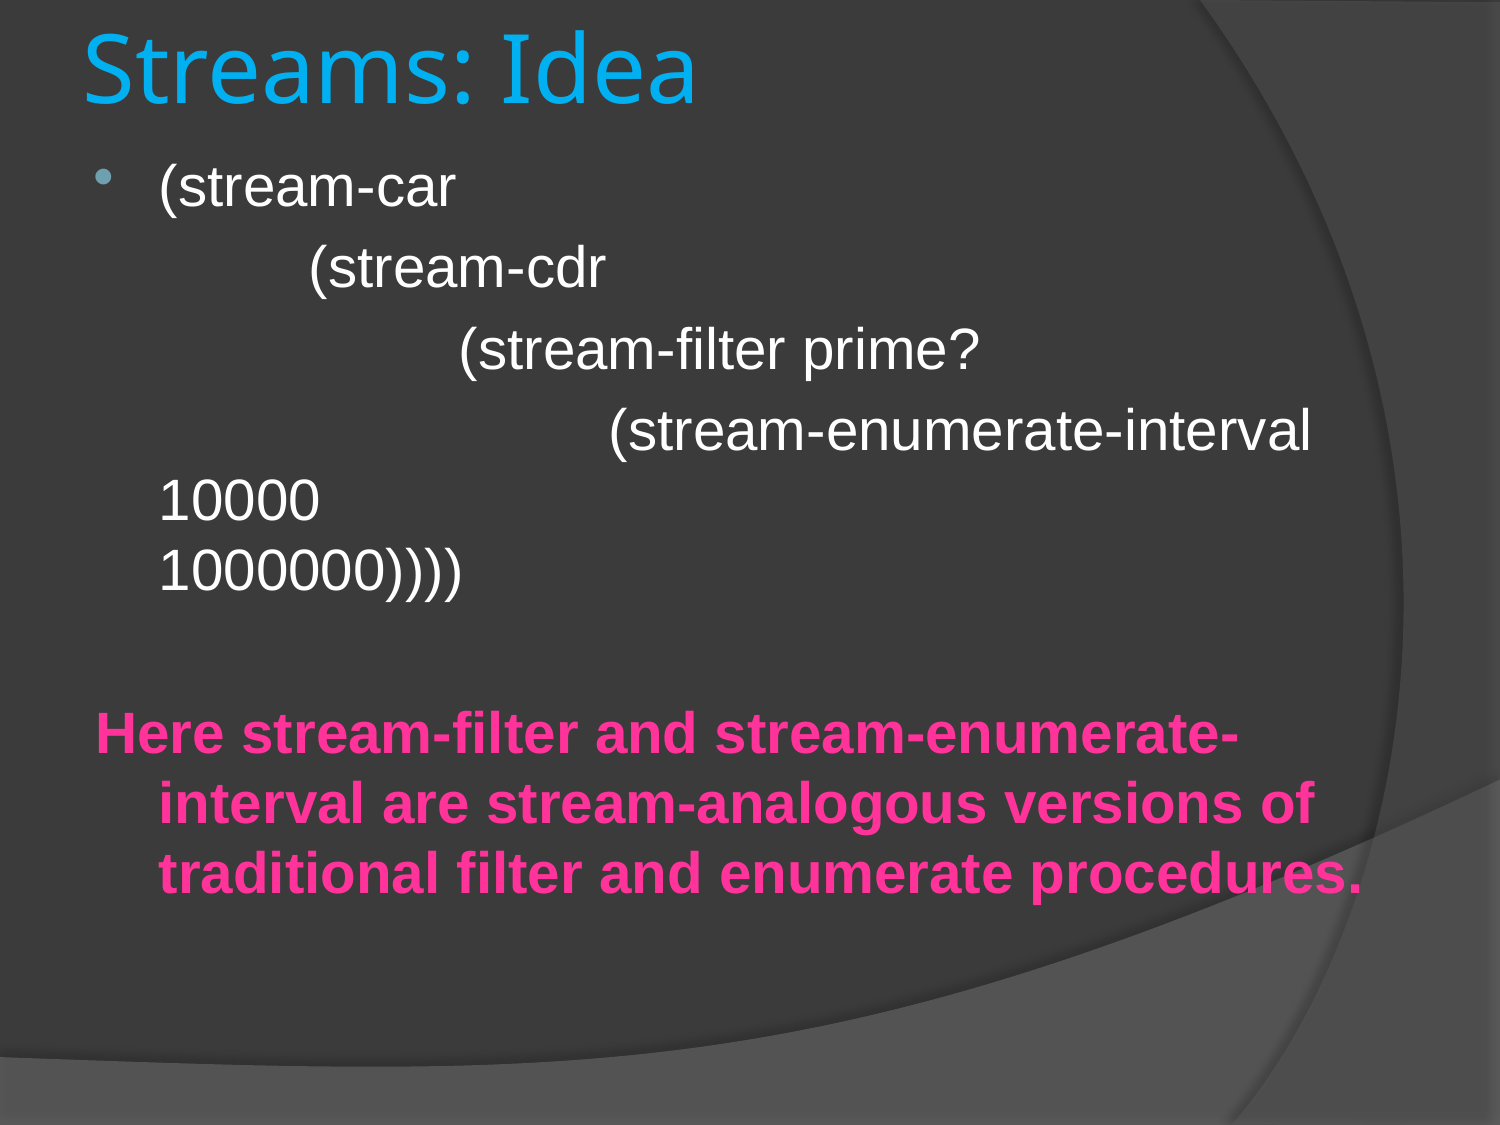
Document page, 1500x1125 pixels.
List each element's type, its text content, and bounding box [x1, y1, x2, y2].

title Streams: Idea [75, 0, 1300, 131]
list (stream-car (stream-cdr (stream-filter prime? (stream-enumerate-interval 10000 1000000)))) Here stream-filter and stream-enumerate-interval are stream-analogous versions of traditional filter and enumerate procedures. [75, 140, 1454, 1102]
